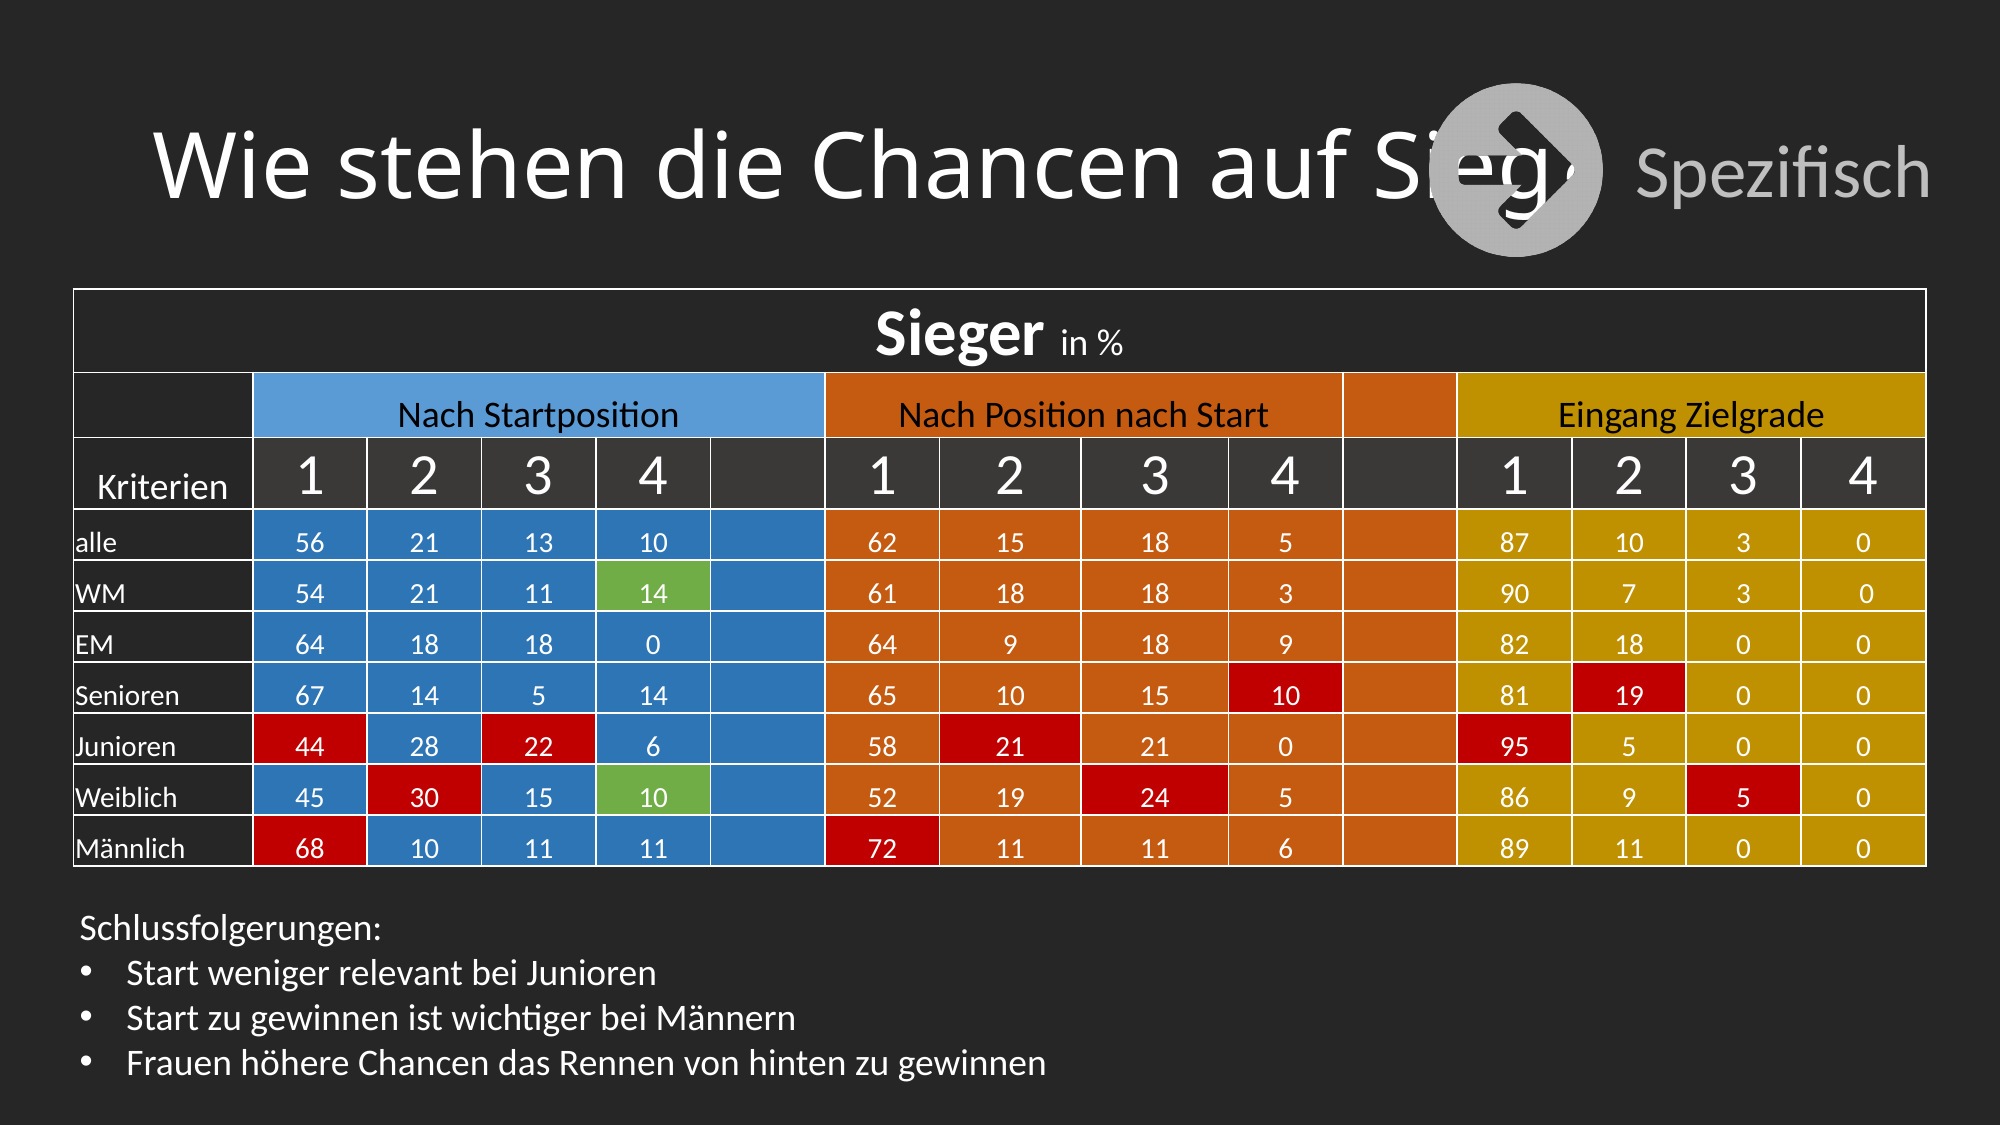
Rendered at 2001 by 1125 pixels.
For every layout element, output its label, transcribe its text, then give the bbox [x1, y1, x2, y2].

table_cell Senioren [74, 663, 252, 712]
table_cell 0 [1802, 663, 1925, 712]
table_cell 22 [482, 714, 595, 763]
table_cell 10 [940, 663, 1080, 712]
table_cell 18 [1573, 612, 1685, 661]
table_cell 11 [940, 816, 1080, 865]
table_cell [1344, 510, 1456, 559]
table_cell Eingang Zielgrade [1458, 373, 1925, 437]
table_cell 3 [1687, 510, 1800, 559]
table_cell 4 [1802, 438, 1925, 508]
table_cell 1 [826, 438, 939, 508]
table_cell [711, 561, 824, 610]
table_cell 68 [254, 816, 366, 865]
table_cell 15 [482, 765, 595, 814]
table_cell [74, 373, 252, 437]
table_cell 81 [1458, 663, 1571, 712]
table_cell 21 [368, 561, 481, 610]
table_cell 0 [1802, 816, 1925, 865]
table_cell [711, 510, 824, 559]
table_cell 61 [826, 561, 939, 610]
table_cell 3 [482, 438, 595, 508]
table_cell 19 [1573, 663, 1685, 712]
table_cell 21 [940, 714, 1080, 763]
table_cell 89 [1458, 816, 1571, 865]
table_cell 58 [826, 714, 939, 763]
title Wie stehen die Chancen auf Sieg? [137, 59, 1863, 278]
table_cell 9 [1229, 612, 1342, 661]
table_cell 5 [1687, 765, 1800, 814]
table_cell 10 [597, 510, 710, 559]
table_cell [711, 816, 824, 865]
table_cell 15 [940, 510, 1080, 559]
table_cell 2 [940, 438, 1080, 508]
table_cell 5 [1573, 714, 1685, 763]
table_cell 7 [1573, 561, 1685, 610]
table_cell [711, 765, 824, 814]
table_cell 5 [482, 663, 595, 712]
table_cell 64 [826, 612, 939, 661]
table_cell 0 [1802, 714, 1925, 763]
table_cell 6 [597, 714, 710, 763]
table_cell WM [74, 561, 252, 610]
table_cell 11 [482, 816, 595, 865]
table_cell [711, 714, 824, 763]
table_cell 18 [1082, 612, 1228, 661]
table_cell 65 [826, 663, 939, 712]
table_cell 14 [368, 663, 481, 712]
table_cell 9 [940, 612, 1080, 661]
table_header Sieger in % [74, 290, 1925, 372]
table_cell Nach Position nach Start [826, 373, 1342, 437]
table_cell [1344, 714, 1456, 763]
table_cell 0 [1802, 612, 1925, 661]
table_cell 15 [1082, 663, 1228, 712]
table_cell 95 [1458, 714, 1571, 763]
table_cell 11 [597, 816, 710, 865]
table_cell 4 [597, 438, 710, 508]
table_cell 86 [1458, 765, 1571, 814]
table_cell 45 [254, 765, 366, 814]
table_cell 6 [1229, 816, 1342, 865]
table_cell Weiblich [74, 765, 252, 814]
table_cell 62 [826, 510, 939, 559]
table_cell 11 [482, 561, 595, 610]
table_cell 67 [254, 663, 366, 712]
table_cell 0 [1802, 561, 1925, 610]
table_cell 82 [1458, 612, 1571, 661]
table_cell 1 [254, 438, 366, 508]
table_cell [1344, 373, 1456, 437]
table_cell [1344, 438, 1456, 508]
table_cell 0 [597, 612, 710, 661]
table_cell 0 [1687, 714, 1800, 763]
table_cell Männlich [74, 816, 252, 865]
table_cell 18 [940, 561, 1080, 610]
table_cell 5 [1229, 510, 1342, 559]
table_cell 0 [1802, 510, 1925, 559]
table_cell 13 [482, 510, 595, 559]
table_cell 54 [254, 561, 366, 610]
table_cell [1344, 816, 1456, 865]
table_cell [1344, 663, 1456, 712]
table_cell 9 [1573, 765, 1685, 814]
table_cell Junioren [74, 714, 252, 763]
table_cell 10 [368, 816, 481, 865]
table_cell 19 [940, 765, 1080, 814]
table_cell [711, 663, 824, 712]
table_cell 28 [368, 714, 481, 763]
table_cell 18 [368, 612, 481, 661]
table_cell 14 [597, 561, 710, 610]
table_cell 24 [1082, 765, 1228, 814]
table_cell 3 [1229, 561, 1342, 610]
table_cell 18 [482, 612, 595, 661]
table_cell 1 [1458, 438, 1571, 508]
table_cell [1344, 765, 1456, 814]
table_cell 10 [1229, 663, 1342, 712]
table_cell 14 [597, 663, 710, 712]
table_cell 90 [1458, 561, 1571, 610]
table_cell 0 [1687, 816, 1800, 865]
table_cell 5 [1229, 765, 1342, 814]
table_cell 3 [1687, 438, 1800, 508]
table_cell 87 [1458, 510, 1571, 559]
table_cell 2 [368, 438, 481, 508]
table_cell 11 [1573, 816, 1685, 865]
table_cell 52 [826, 765, 939, 814]
table_cell 0 [1229, 714, 1342, 763]
table_cell [711, 438, 824, 508]
table_cell 10 [597, 765, 710, 814]
table_cell 4 [1229, 438, 1342, 508]
table_cell alle [74, 510, 252, 559]
text_box Spezifisch [1620, 115, 1948, 221]
table_cell 0 [1687, 663, 1800, 712]
table_cell 56 [254, 510, 366, 559]
table_cell 21 [1082, 714, 1228, 763]
table_cell Nach Startposition [254, 373, 824, 437]
table_cell 3 [1082, 438, 1228, 508]
text_box Schlussfolgerungen: Start weniger relevant bei Junioren Start zu gewinnen ist wichtiger bei Männern Frauen höhere Chancen das Rennen von hinten zu gewinnen [64, 895, 1063, 1090]
table_cell 30 [368, 765, 481, 814]
table_cell [1344, 612, 1456, 661]
table_cell [711, 612, 824, 661]
table_cell 0 [1687, 612, 1800, 661]
table_cell 0 [1802, 765, 1925, 814]
table_cell 72 [826, 816, 939, 865]
table_cell 2 [1573, 438, 1685, 508]
table_cell 44 [254, 714, 366, 763]
table_cell 18 [1082, 561, 1228, 610]
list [1416, 67, 1619, 270]
table_cell 18 [1082, 510, 1228, 559]
table_cell [1344, 561, 1456, 610]
table_cell 10 [1573, 510, 1685, 559]
table_cell 3 [1687, 561, 1800, 610]
table_cell 21 [368, 510, 481, 559]
table_cell EM [74, 612, 252, 661]
table_cell 64 [254, 612, 366, 661]
table_cell Kriterien [74, 438, 252, 508]
table_cell 11 [1082, 816, 1228, 865]
